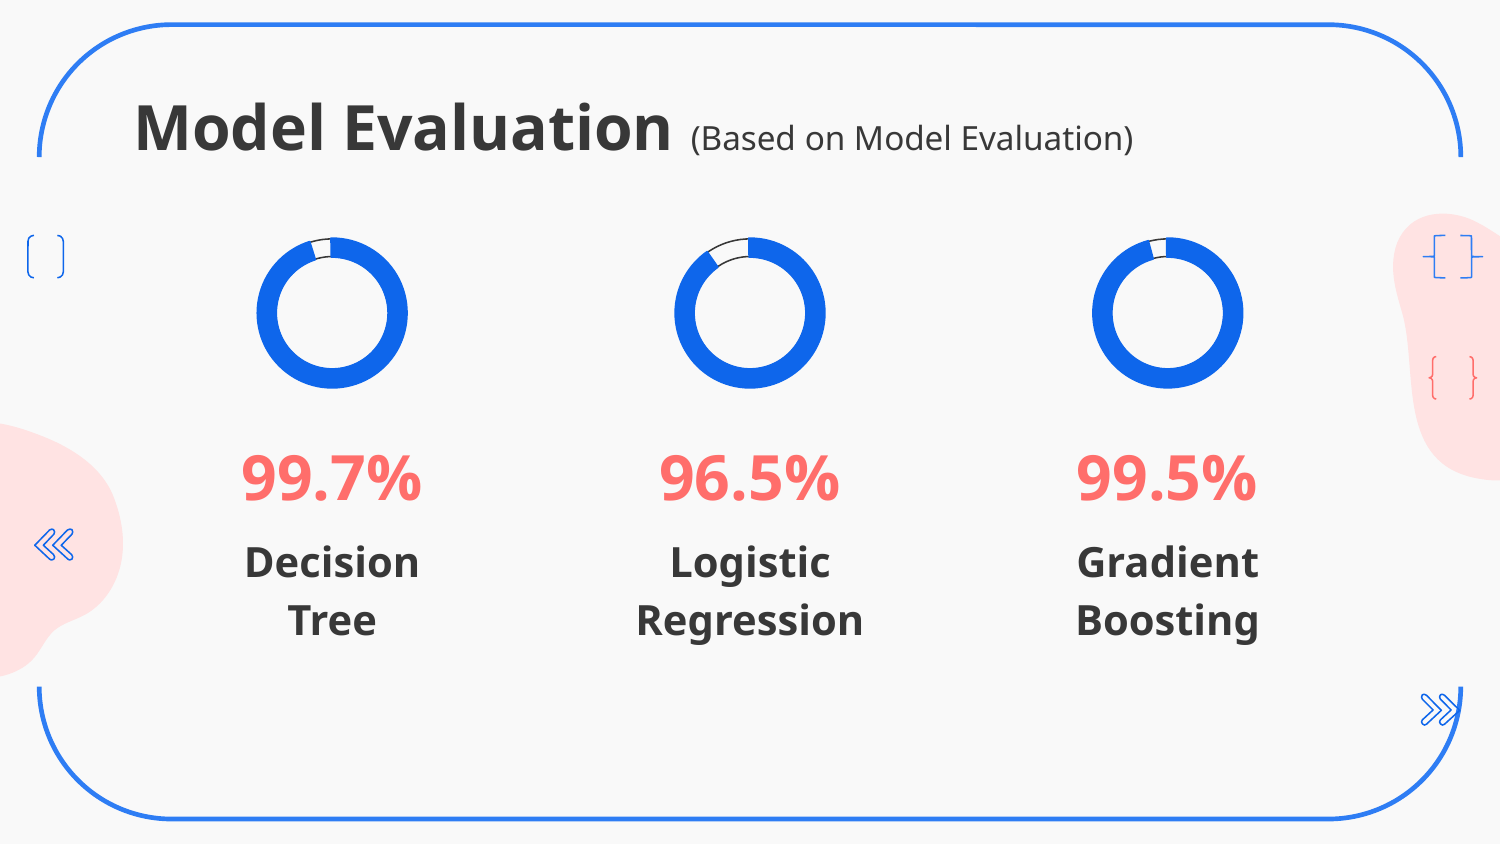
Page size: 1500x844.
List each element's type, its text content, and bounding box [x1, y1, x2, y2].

text_box [311, 238, 331, 259]
text_box [708, 238, 749, 267]
title 99.7% [217, 429, 447, 529]
title 99.5% [1052, 429, 1283, 529]
text_box [1092, 238, 1243, 388]
text_box [1149, 238, 1166, 259]
subtitle Decision Tree [153, 513, 511, 597]
title Model Evaluation (Based on Model Evaluation) [118, 72, 1382, 167]
subtitle Logistic Regression [571, 513, 929, 597]
text_box [675, 238, 825, 388]
title 96.5% [635, 429, 865, 529]
text_box [257, 238, 408, 388]
subtitle Gradient Boosting [989, 513, 1346, 597]
